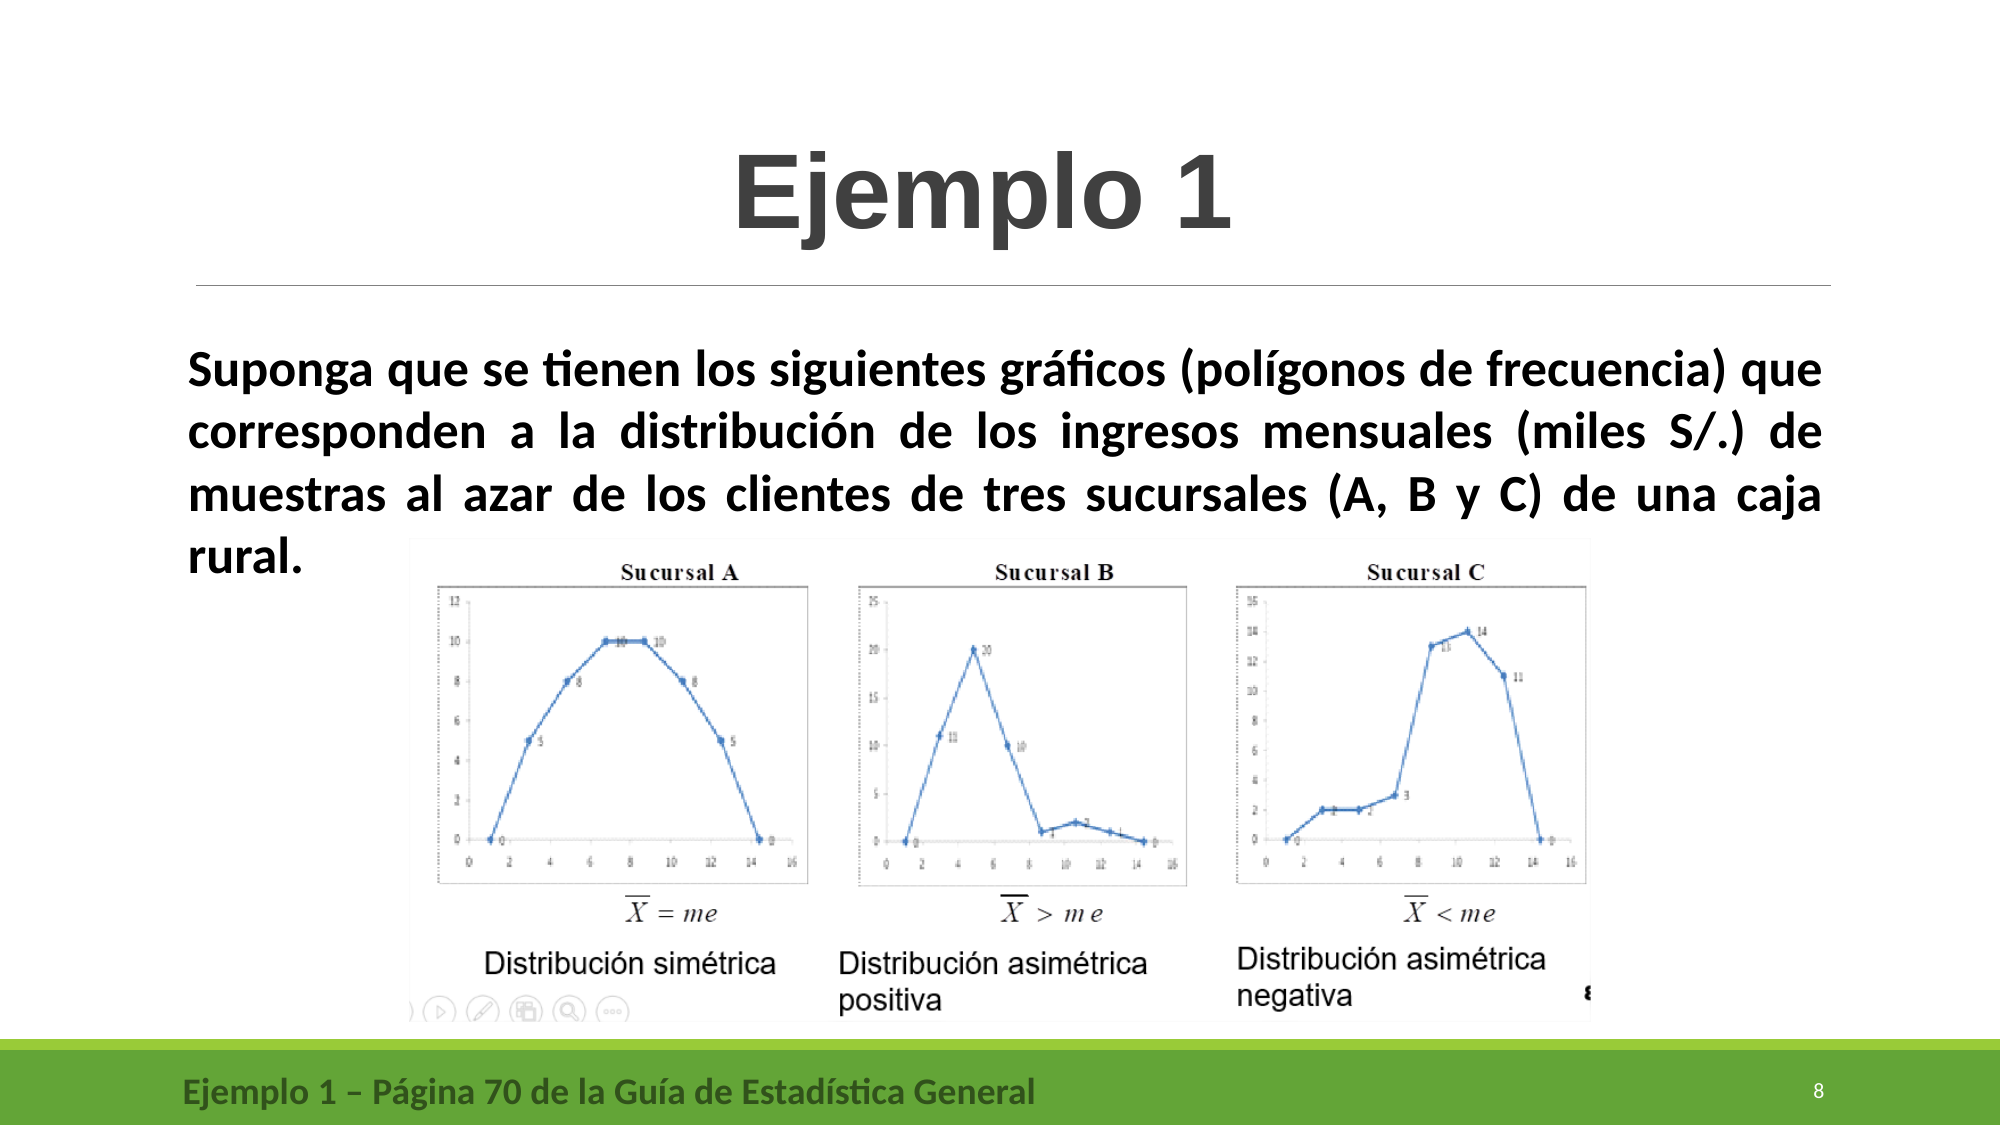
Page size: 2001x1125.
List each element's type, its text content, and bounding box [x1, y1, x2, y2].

text_box Ejemplo 1 – Página 70 de la Guía de Estadística General [159, 1058, 1060, 1121]
picture [409, 538, 1591, 1023]
text_box Suponga que se tienen los siguientes gráficos (polígonos de frecuencia) que corresponden a la distribución de los ingresos mensuales (miles S/.) de muestras al azar de los clientes de tres sucursales (A, B y C) de una caja rural. [173, 327, 1840, 592]
slide_number 8 [1624, 1059, 1840, 1120]
text_box Ejemplo 1 [211, 129, 1732, 263]
